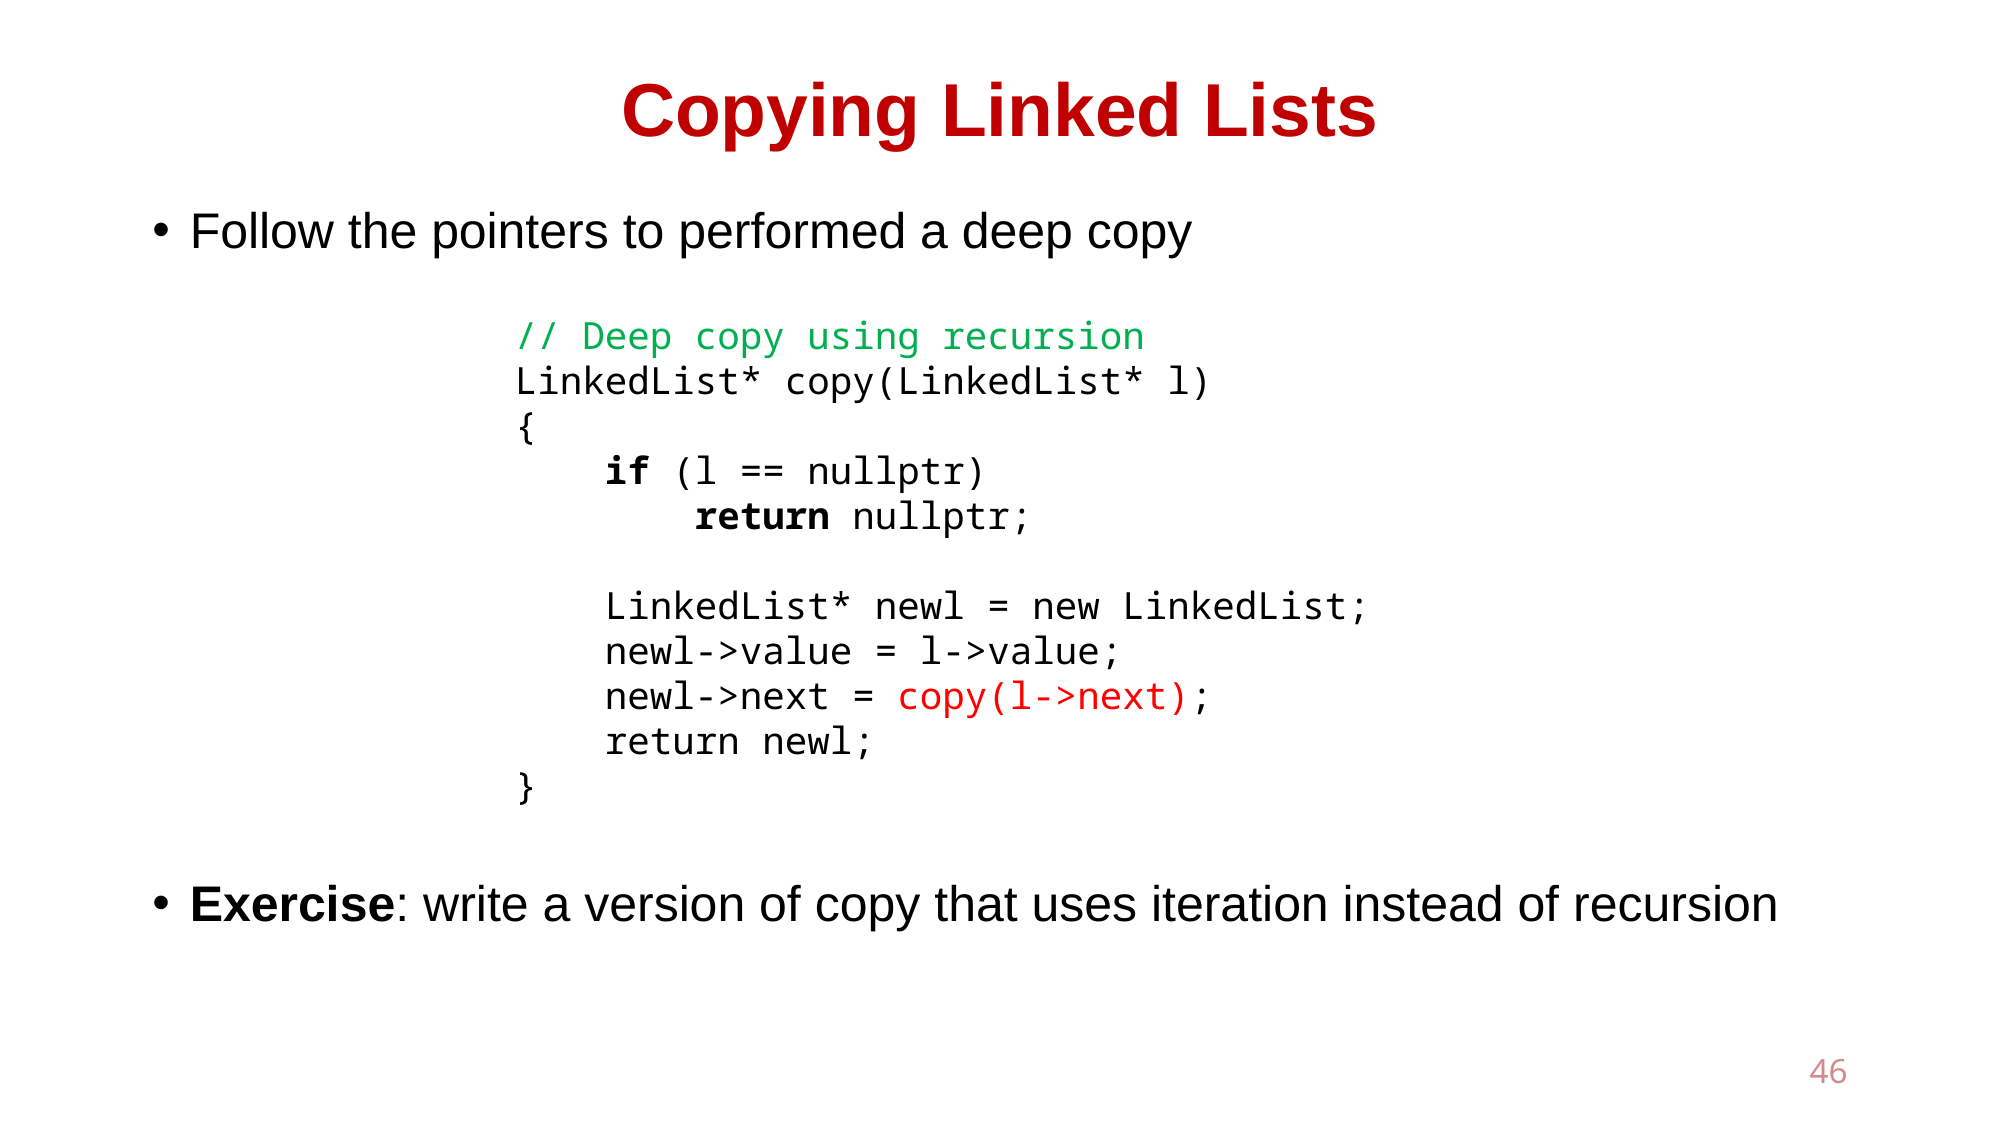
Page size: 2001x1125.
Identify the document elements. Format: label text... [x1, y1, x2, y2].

slide_number 46 [1412, 1042, 1863, 1103]
list Follow the pointers to performed a deep copy Exercise: write a version of copy that uses iteration instead of recursion [137, 197, 1863, 1025]
title Copying Linked Lists [137, 59, 1863, 166]
text_box // Deep copy using recursion LinkedList* copy(LinkedList* l) { if (l == nullptr) return nullptr; LinkedList* newl = new LinkedList; newl->value = l->value; newl->next = copy(l->next); return newl; } [500, 304, 1500, 815]
